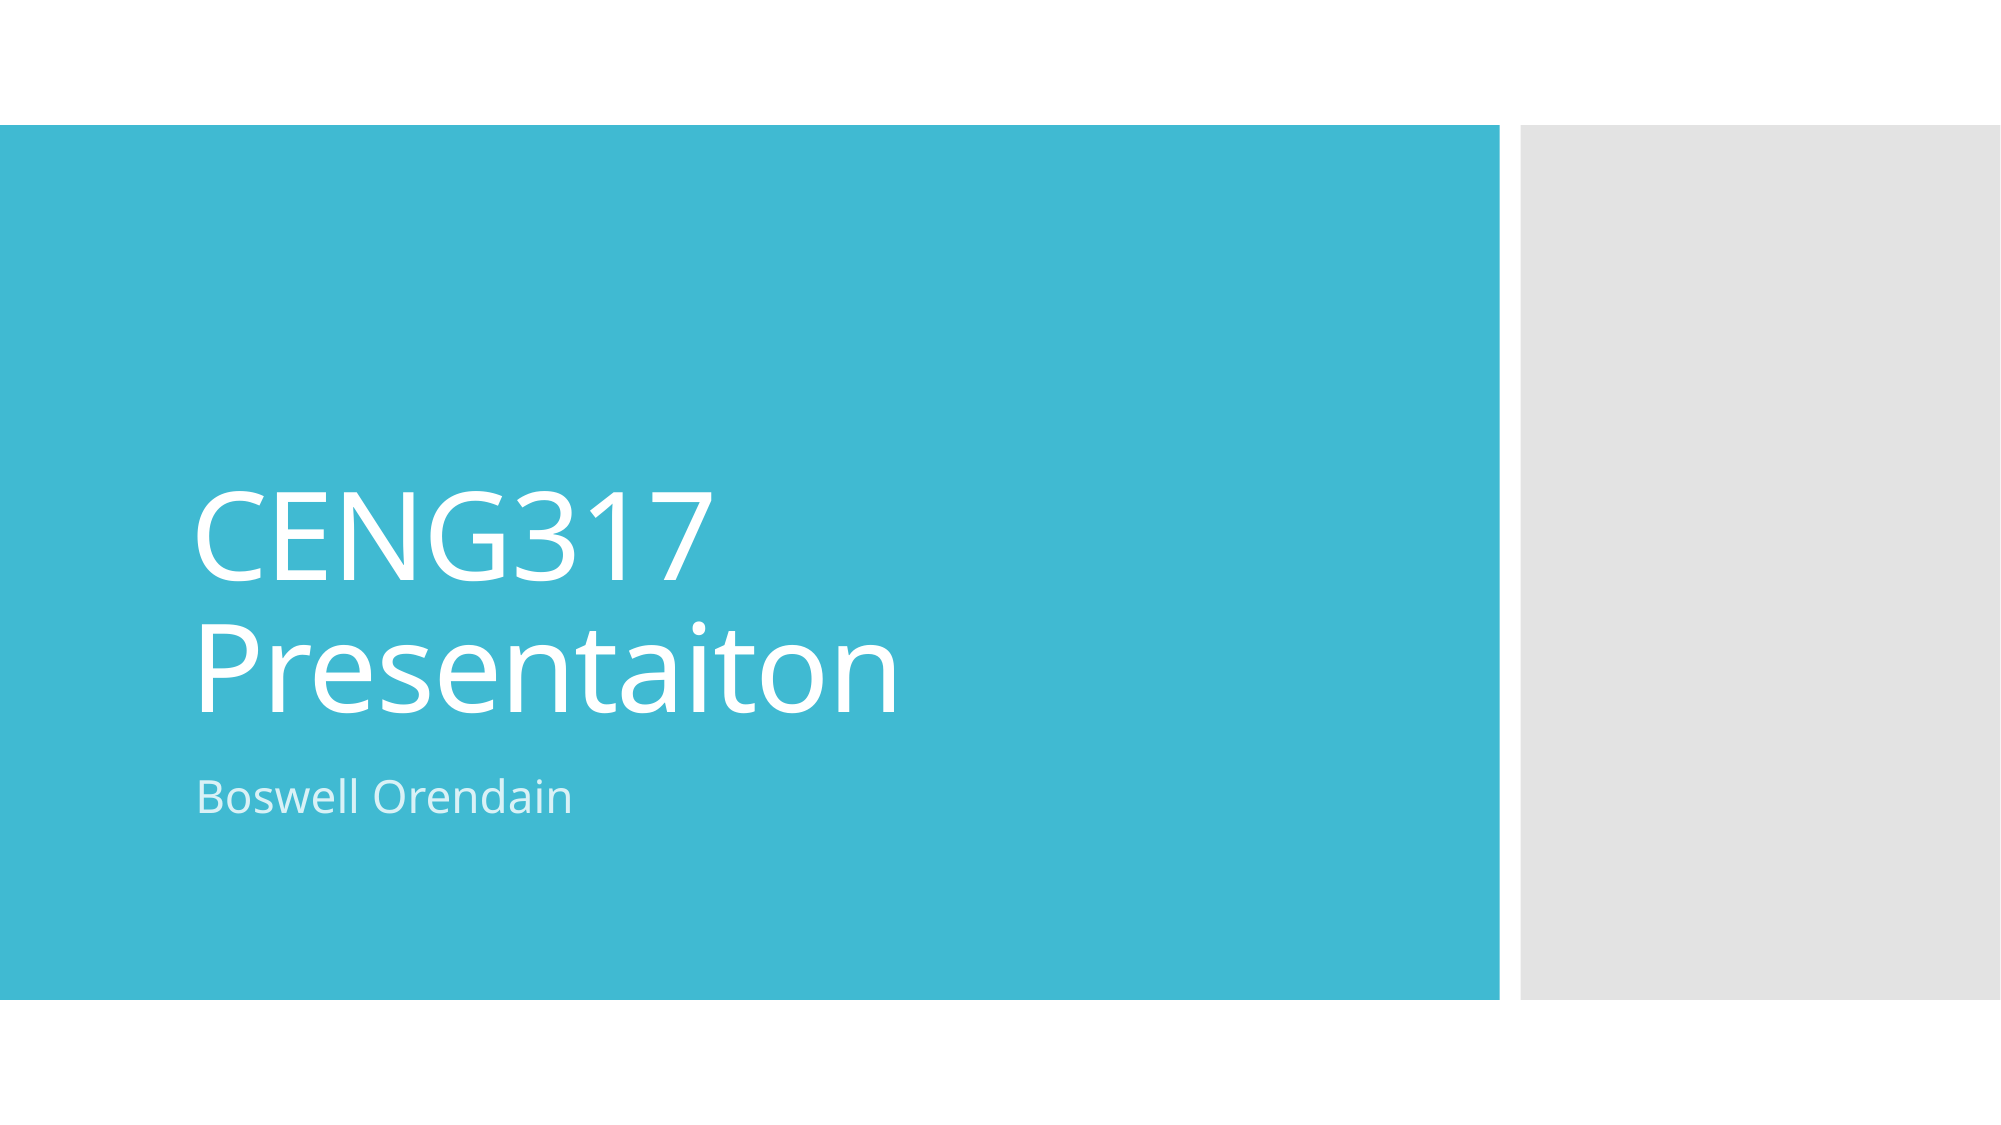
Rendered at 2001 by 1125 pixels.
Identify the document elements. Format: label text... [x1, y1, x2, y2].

subtitle Boswell Orendain [180, 766, 1381, 917]
title CENG317 Presentaiton [175, 213, 1376, 747]
